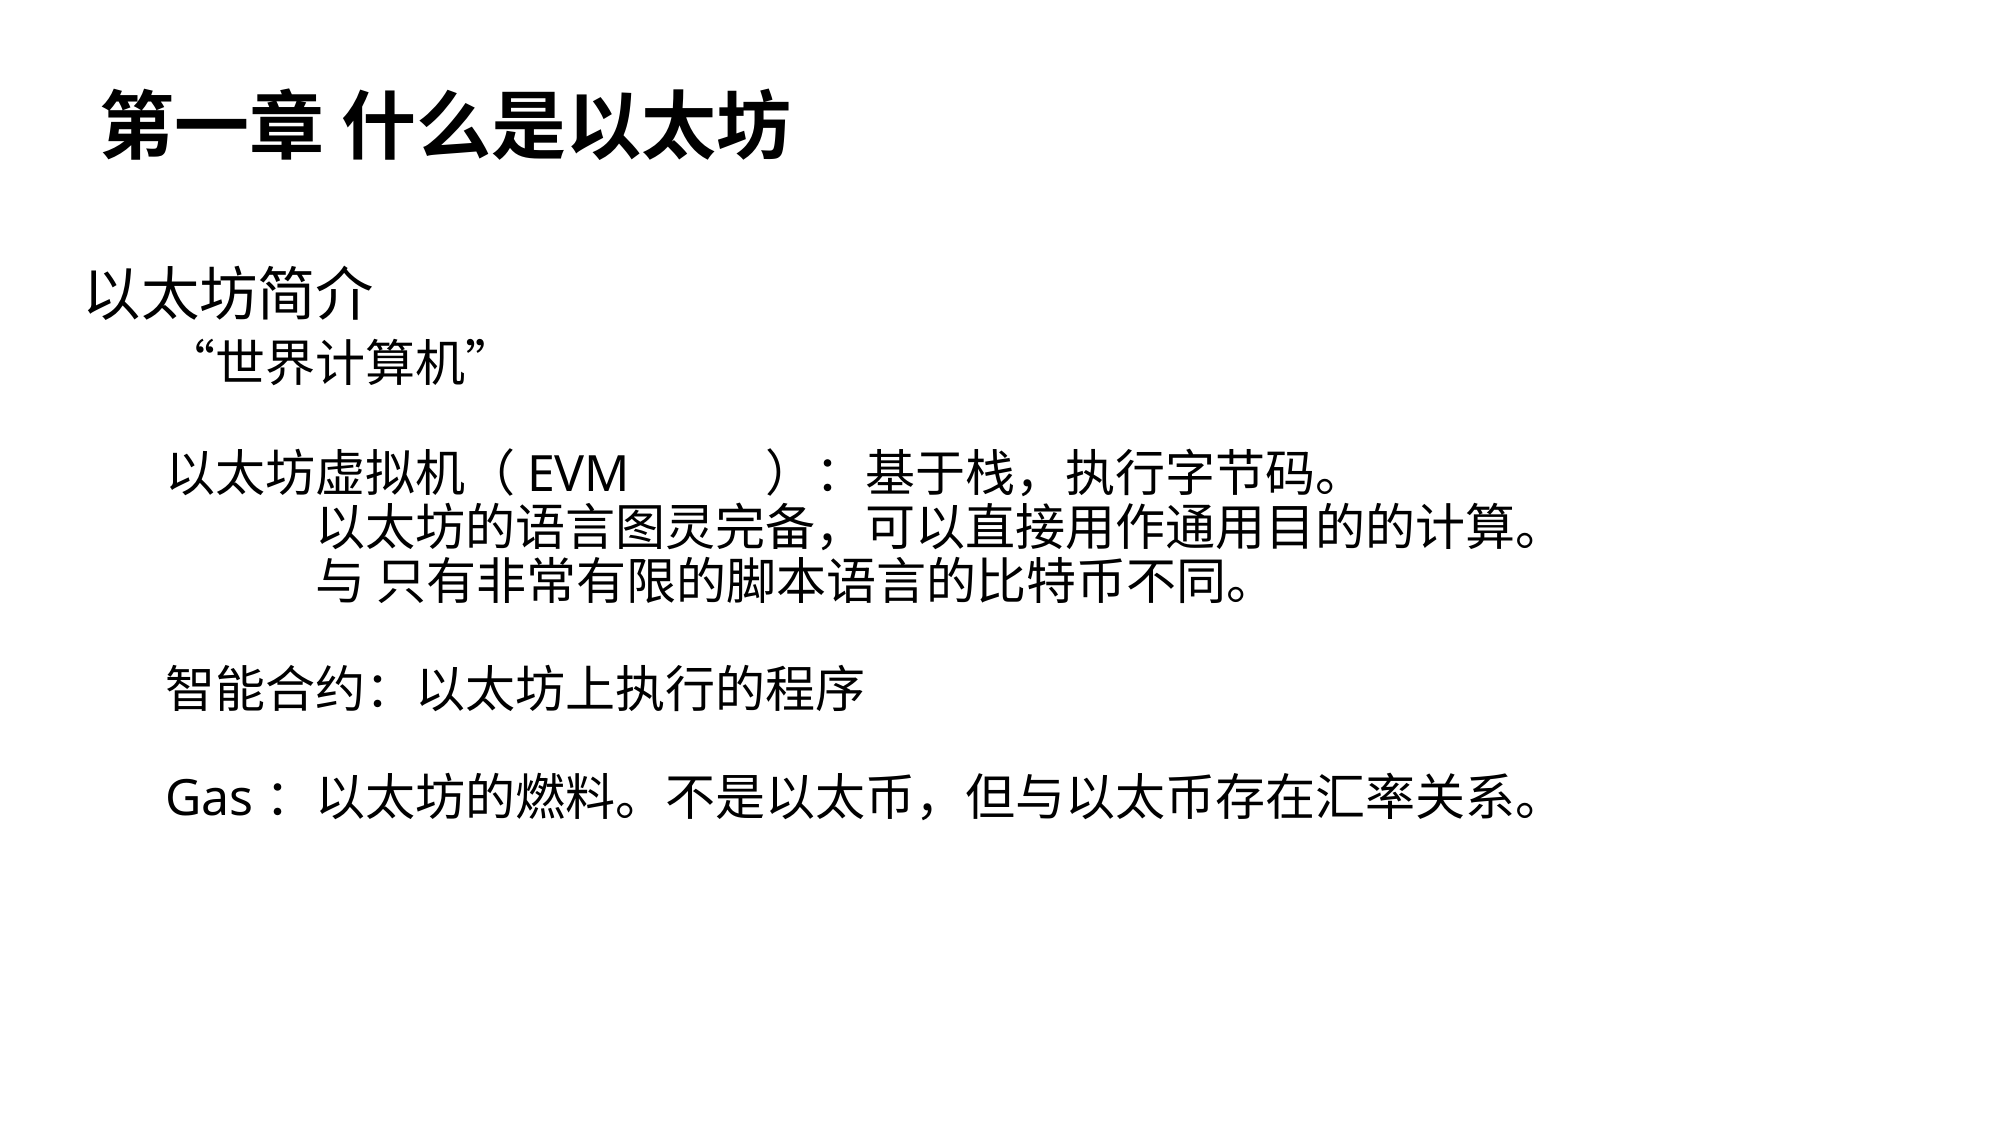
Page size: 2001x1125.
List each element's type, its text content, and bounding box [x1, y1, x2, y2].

title 第一章 什么是以太坊 以太坊简介 “世界计算机” 以太坊虚拟机（EVM ）：基于栈，执行字节码。 以太坊的语言图灵完备，可以直接用作通用目的的计算。 与 只有非常有限的脚本语言的比特币不同。 智能合约：以太坊上执行的程序 Gas：以太坊的燃料。不是以太币，但与以太币存在汇率关系。 [0, 0, 2000, 1125]
